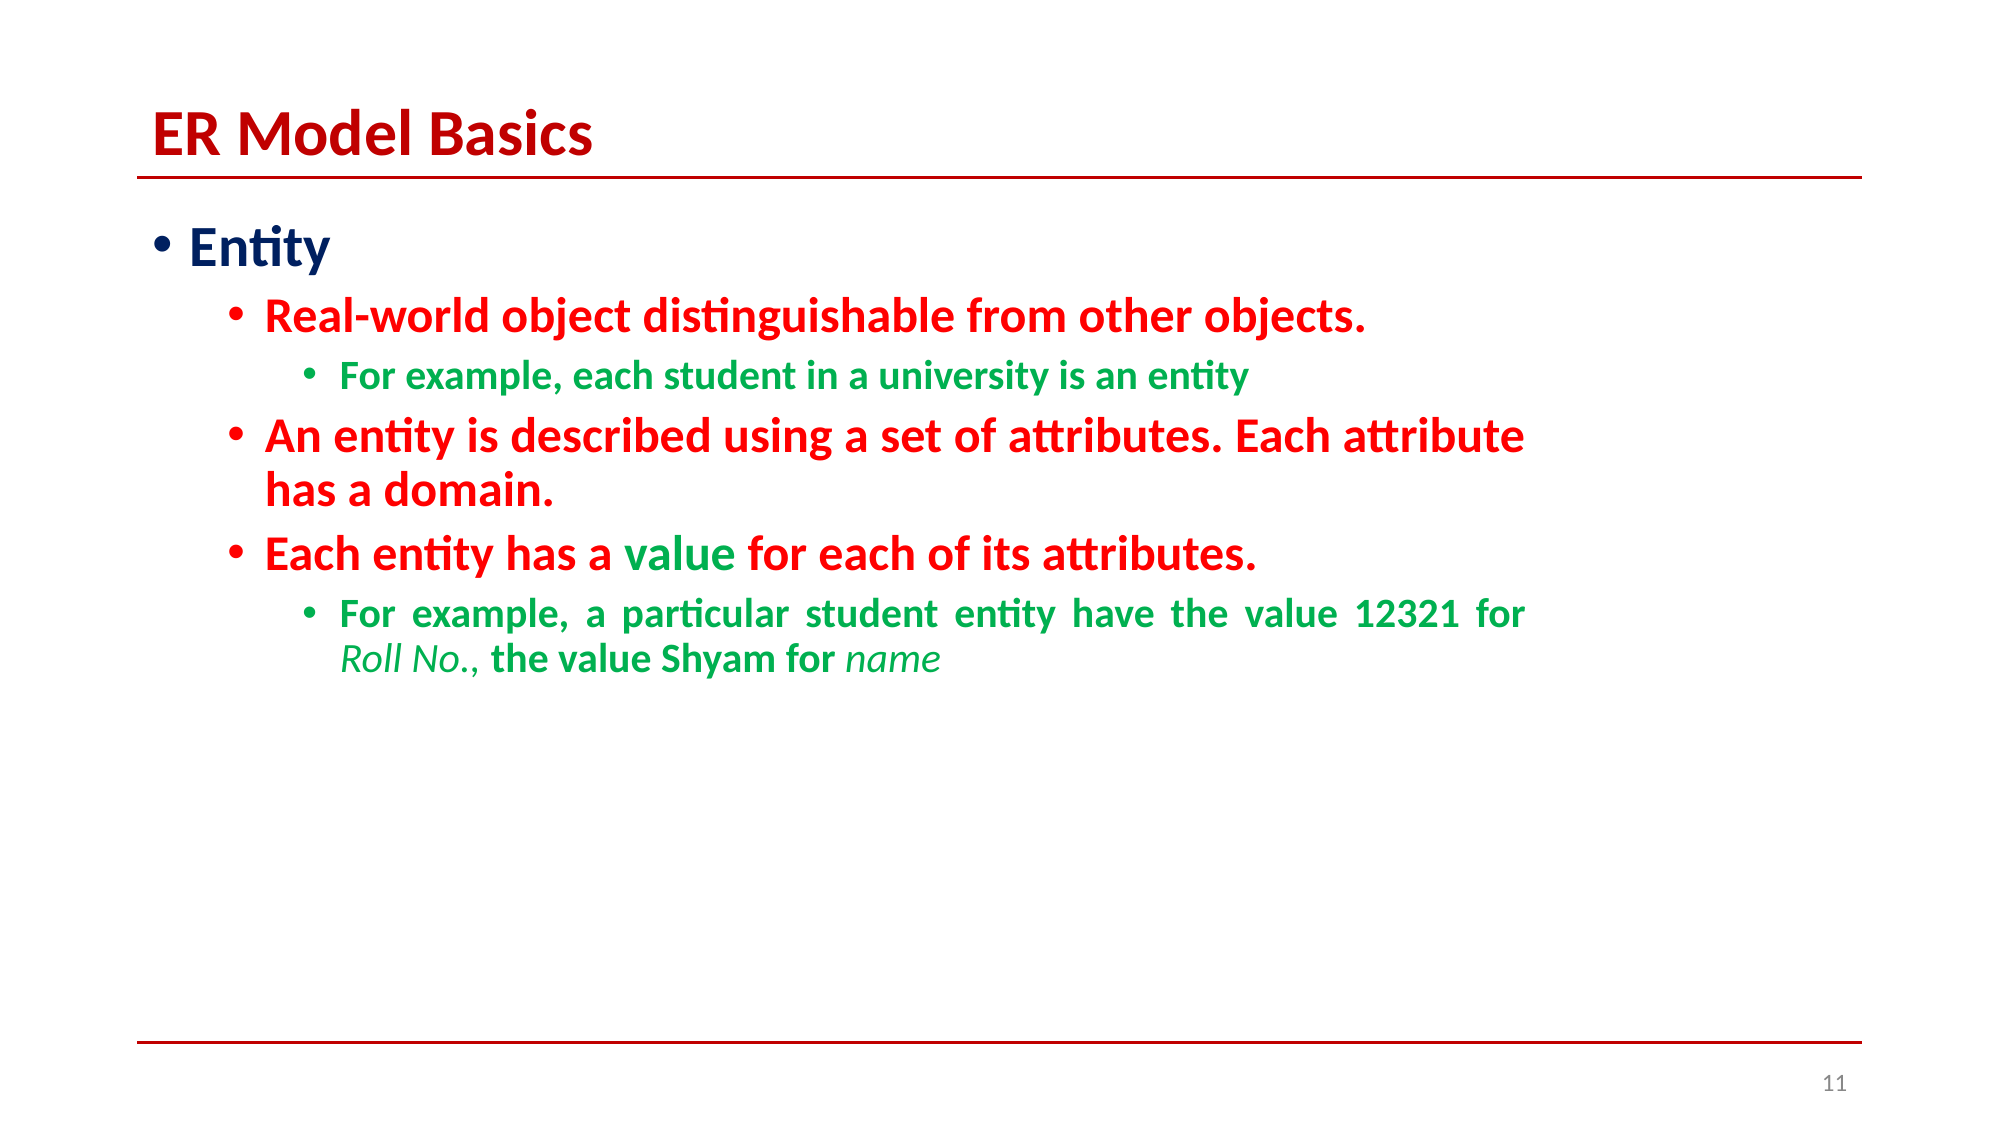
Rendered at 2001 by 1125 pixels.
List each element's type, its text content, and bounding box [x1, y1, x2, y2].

slide_number ‹#› [1412, 1051, 1863, 1111]
title ER Model Basics [137, 90, 1863, 178]
list Entity Real-world object distinguishable from other objects. For example, each student in a university is an entity An entity is described using a set of attributes. Each attribute has a domain. Each entity has a value for each of its attributes. For example, a particular student entity have the value 12321 for Roll No., the value Shyam for name [137, 208, 1542, 1014]
